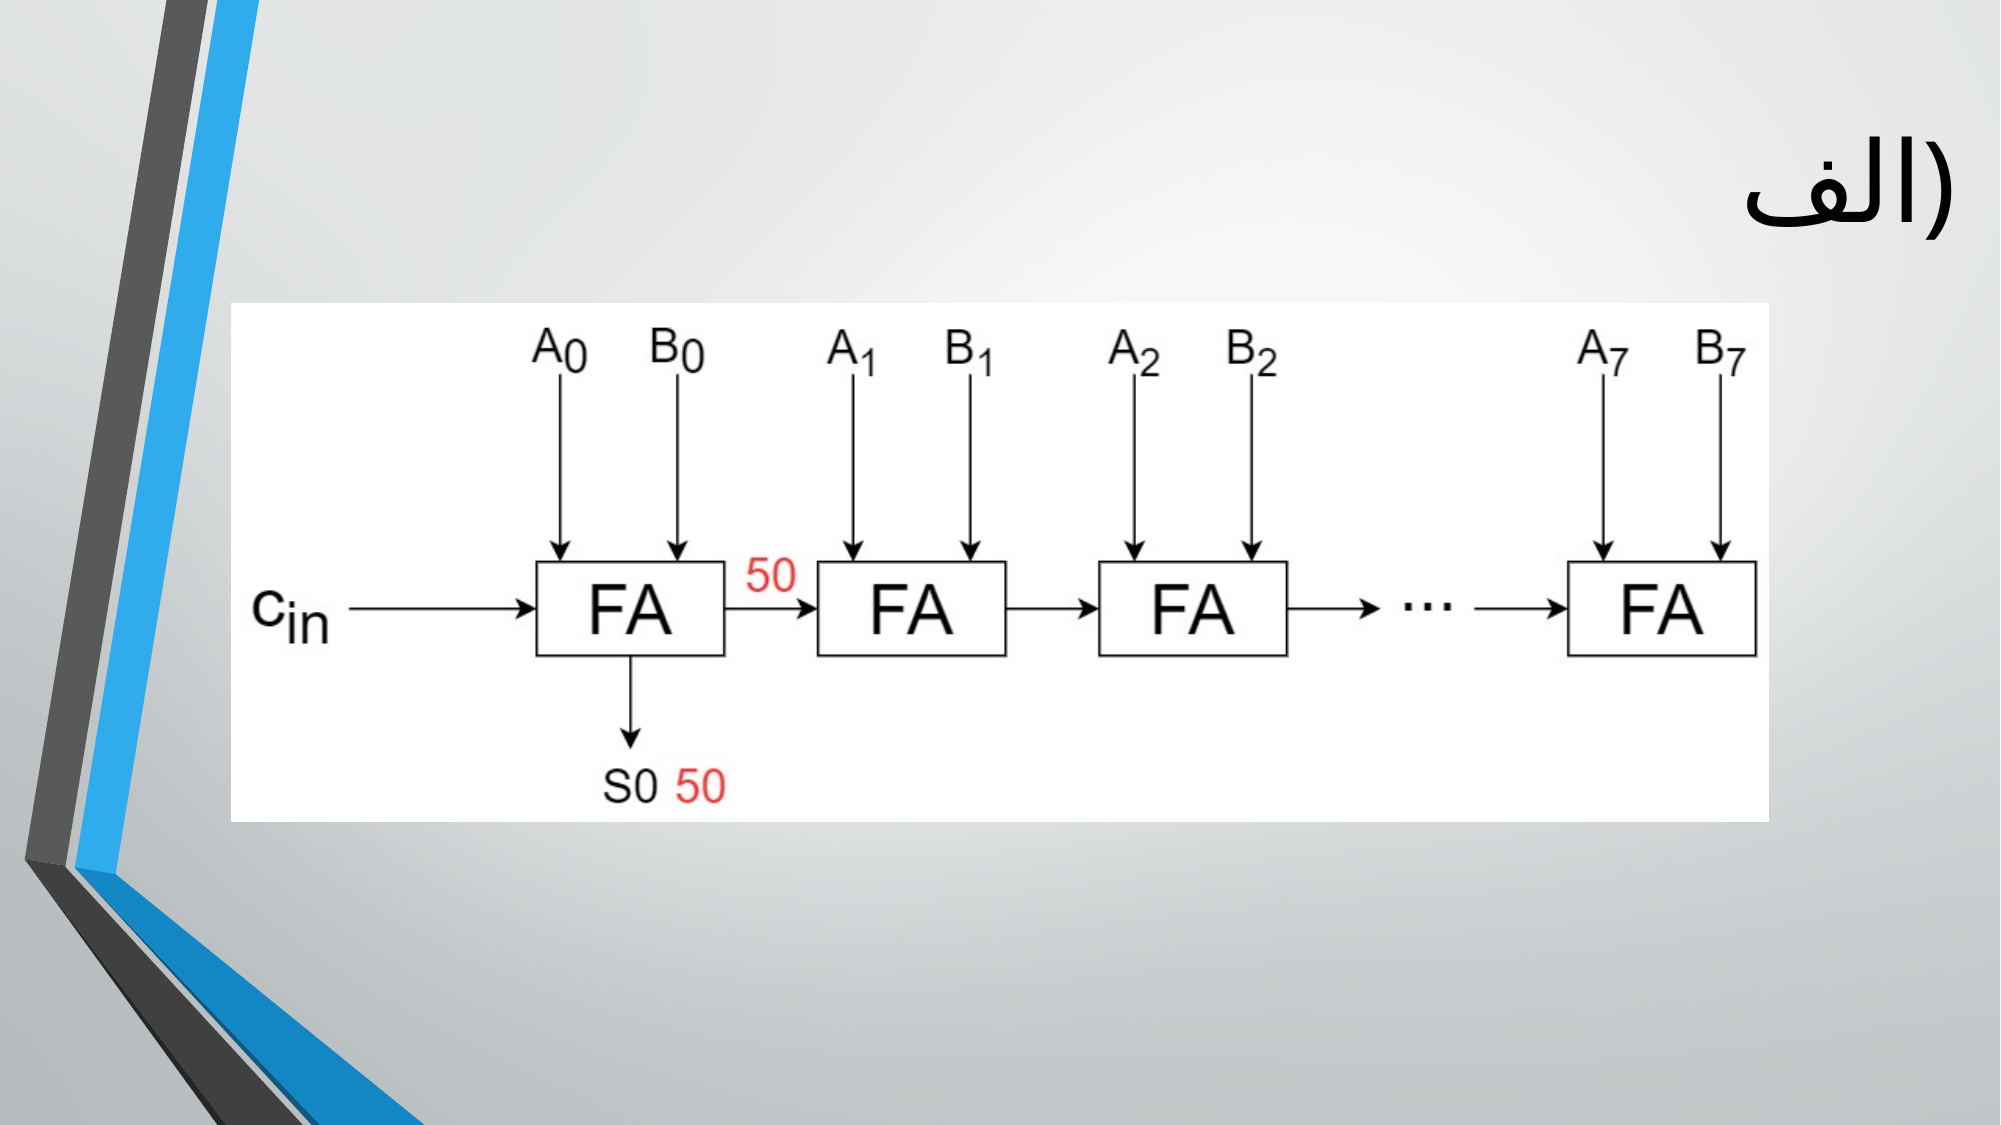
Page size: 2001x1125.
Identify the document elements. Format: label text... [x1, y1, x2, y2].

title الف) [327, 33, 1972, 322]
picture [230, 302, 1769, 823]
